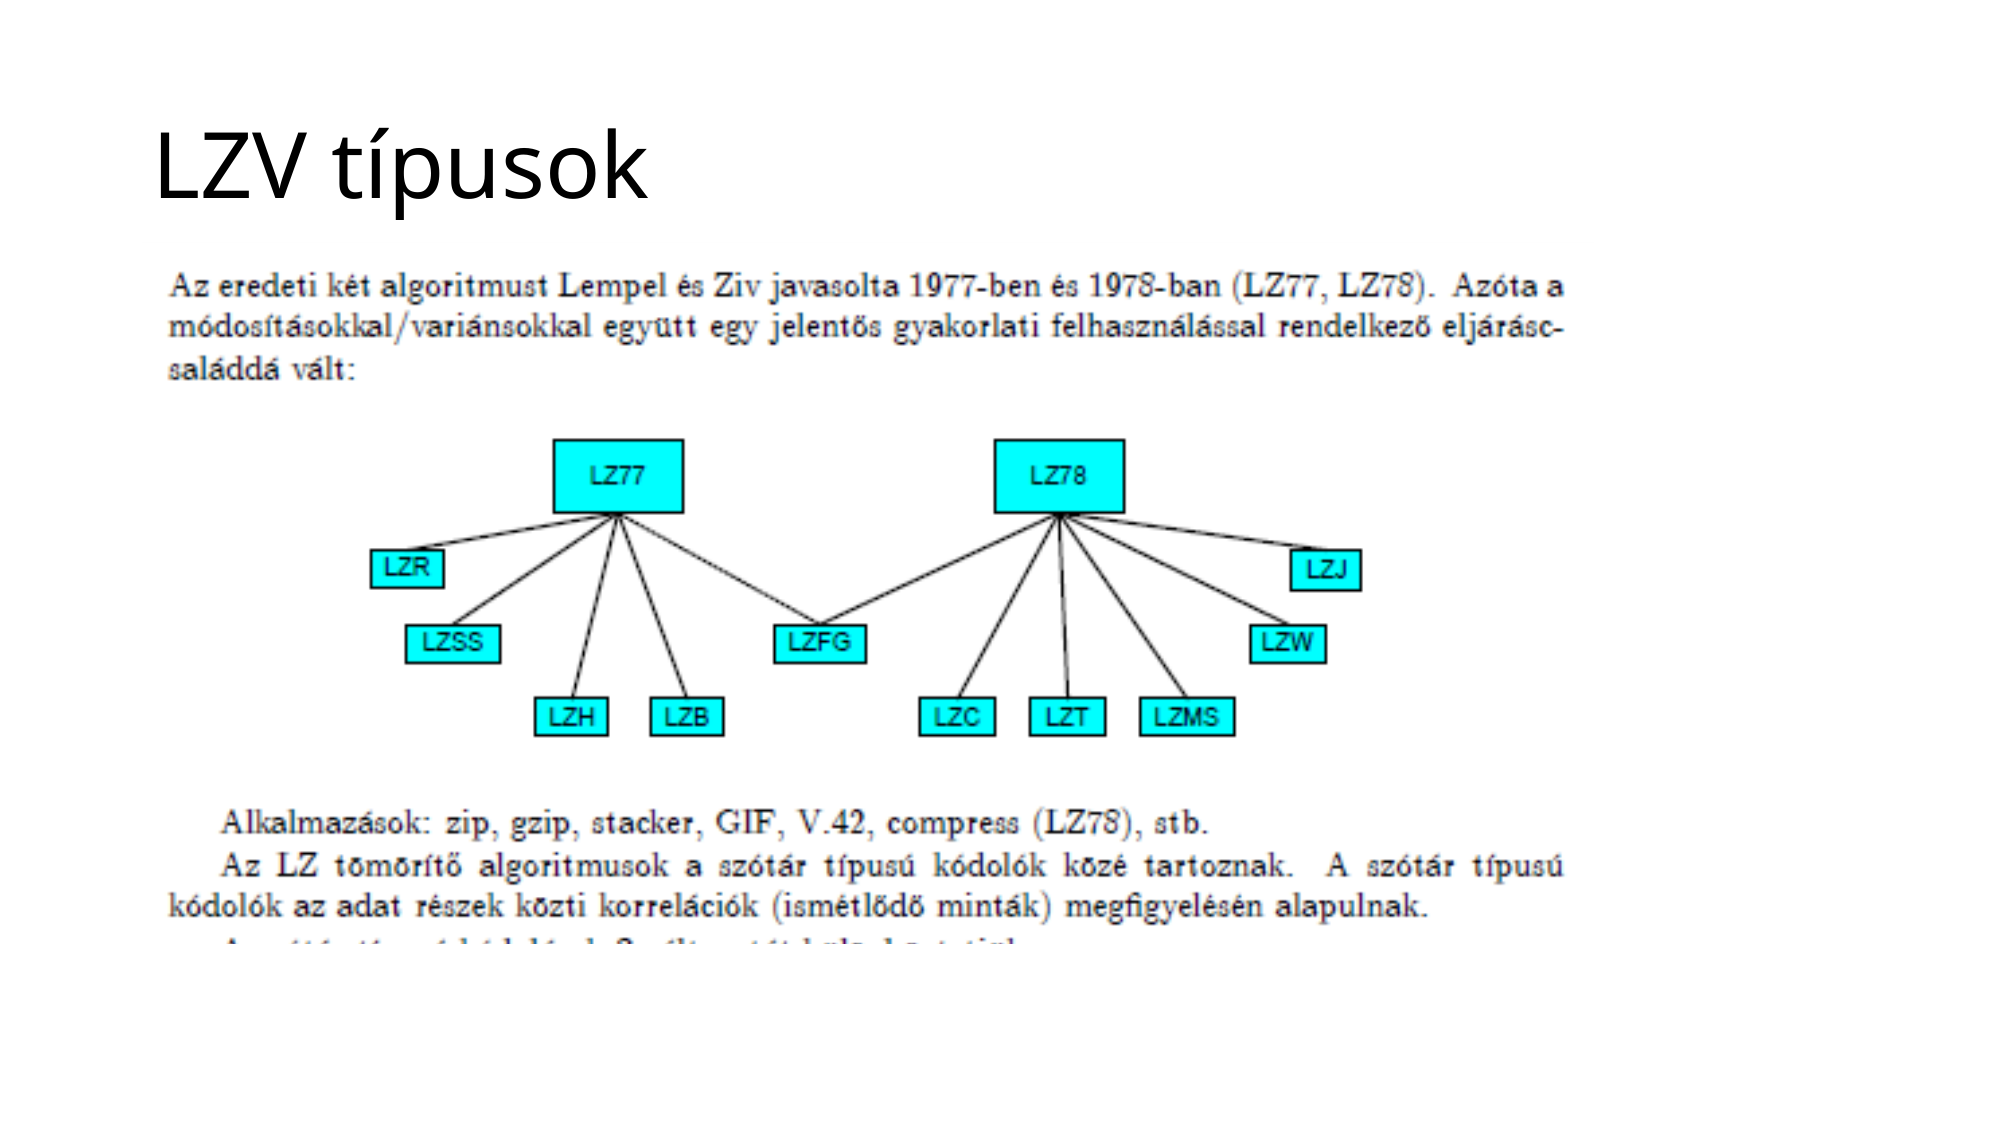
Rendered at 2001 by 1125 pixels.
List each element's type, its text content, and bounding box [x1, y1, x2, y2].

title LZV típusok [137, 59, 1863, 278]
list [142, 241, 1594, 944]
